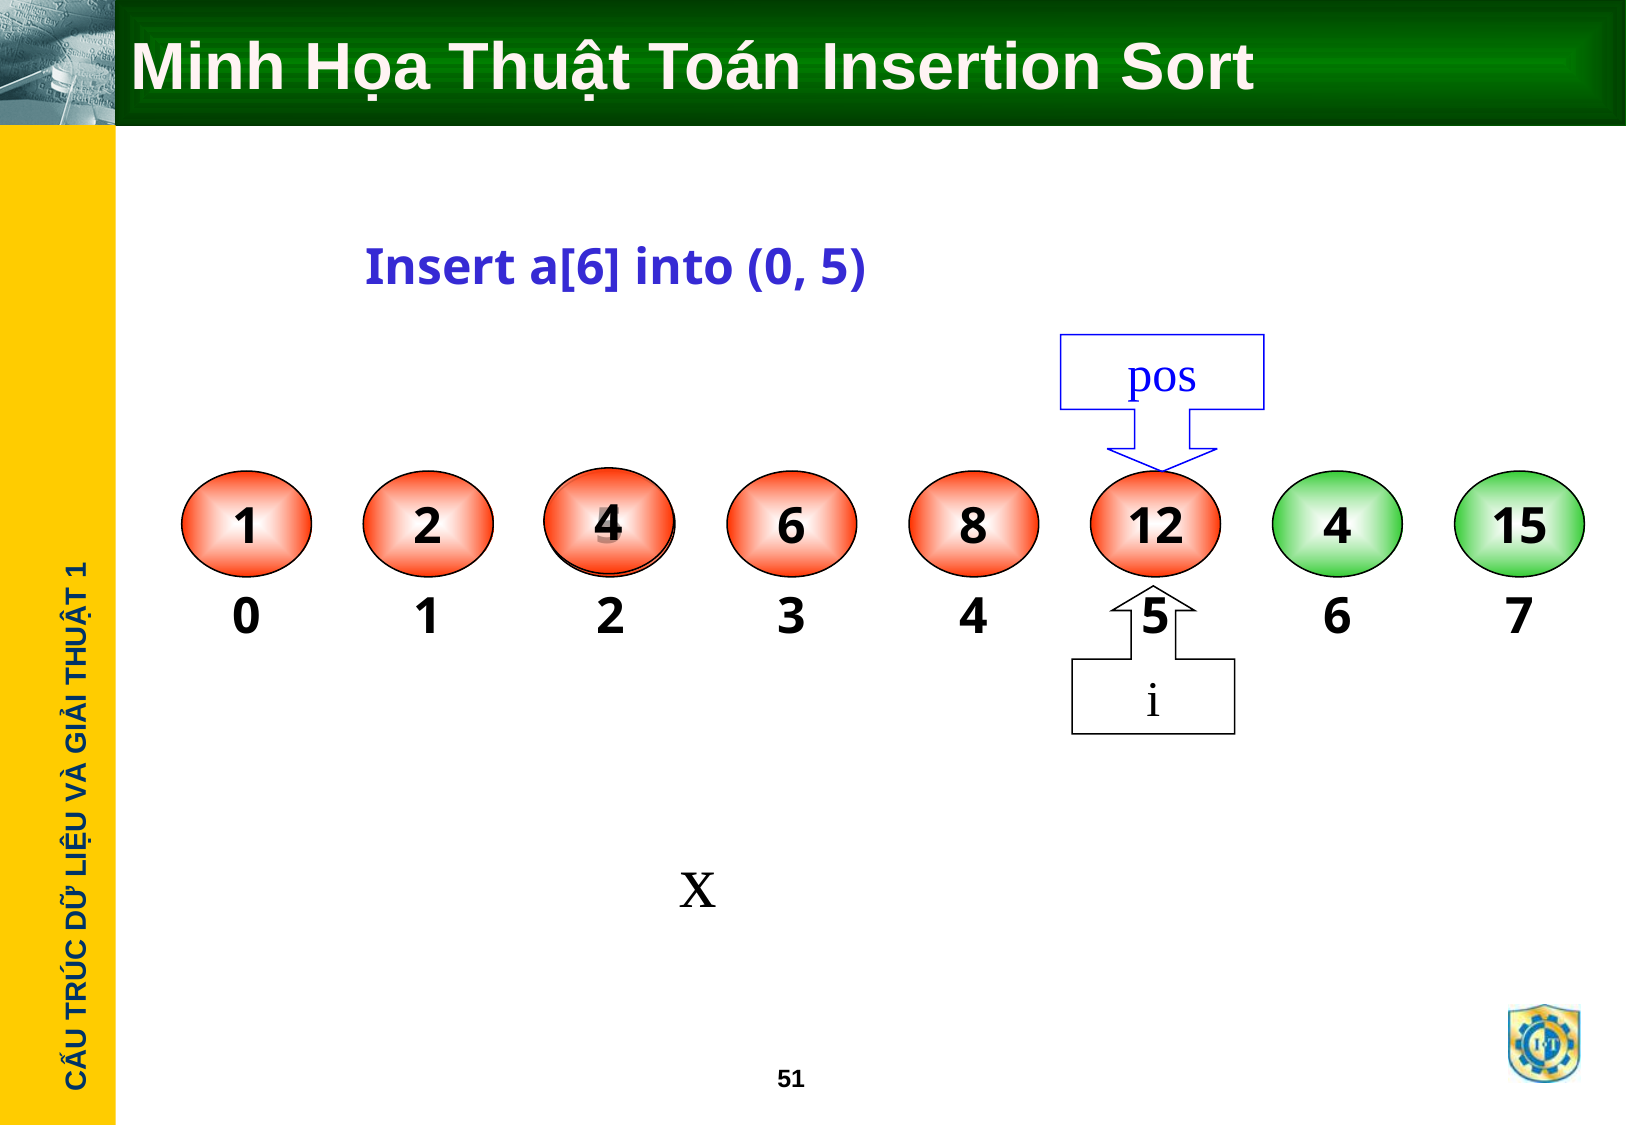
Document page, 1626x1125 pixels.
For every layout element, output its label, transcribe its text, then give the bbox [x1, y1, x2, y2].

text_box 5 [655, 515, 675, 559]
picture [1508, 1004, 1581, 1083]
text_box 8 [909, 471, 1039, 559]
text_box 4 [543, 467, 674, 559]
title Minh Họa Thuật Toán Insertion Sort [115, 0, 1625, 126]
text_box 15 [1454, 471, 1585, 559]
text_box pos [1060, 334, 1264, 472]
text_box 6 [727, 471, 857, 559]
text_box x [637, 824, 760, 930]
text_box 12 [1090, 471, 1221, 559]
text_box 2 [363, 471, 494, 559]
text_box i [1072, 669, 1235, 734]
text_box 1 [181, 471, 312, 559]
picture [0, 0, 115, 125]
text_box Insert a[6] into (0, 5) [342, 227, 890, 302]
text_box 4 [1272, 471, 1403, 559]
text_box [181, 560, 1585, 662]
